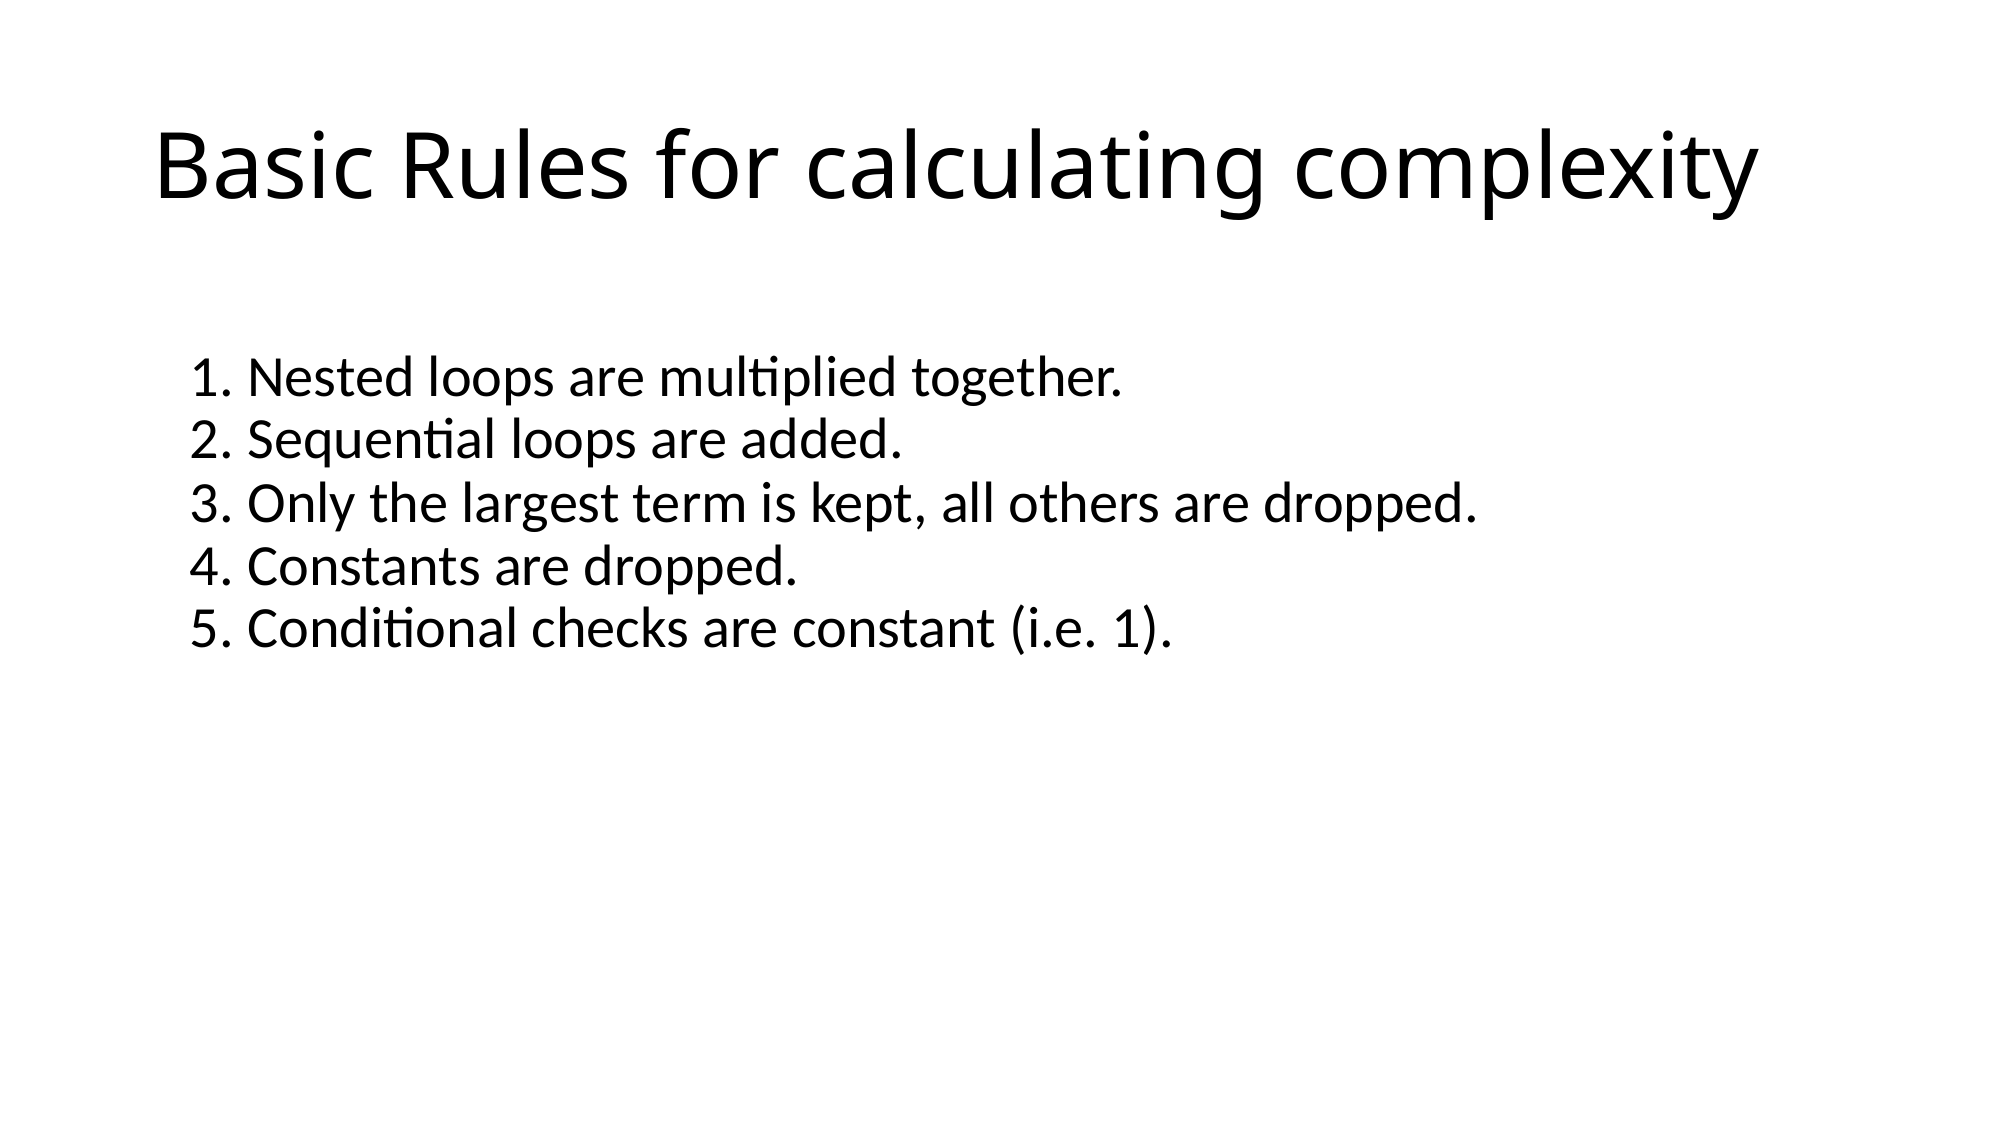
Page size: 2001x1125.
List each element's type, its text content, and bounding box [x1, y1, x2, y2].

list 1. Nested loops are multiplied together. 2. Sequential loops are added. 3. Only the largest term is kept, all others are dropped. 4. Constants are dropped. 5. Conditional checks are constant (i.e. 1). [137, 338, 1863, 752]
title Basic Rules for calculating complexity [137, 59, 1863, 278]
